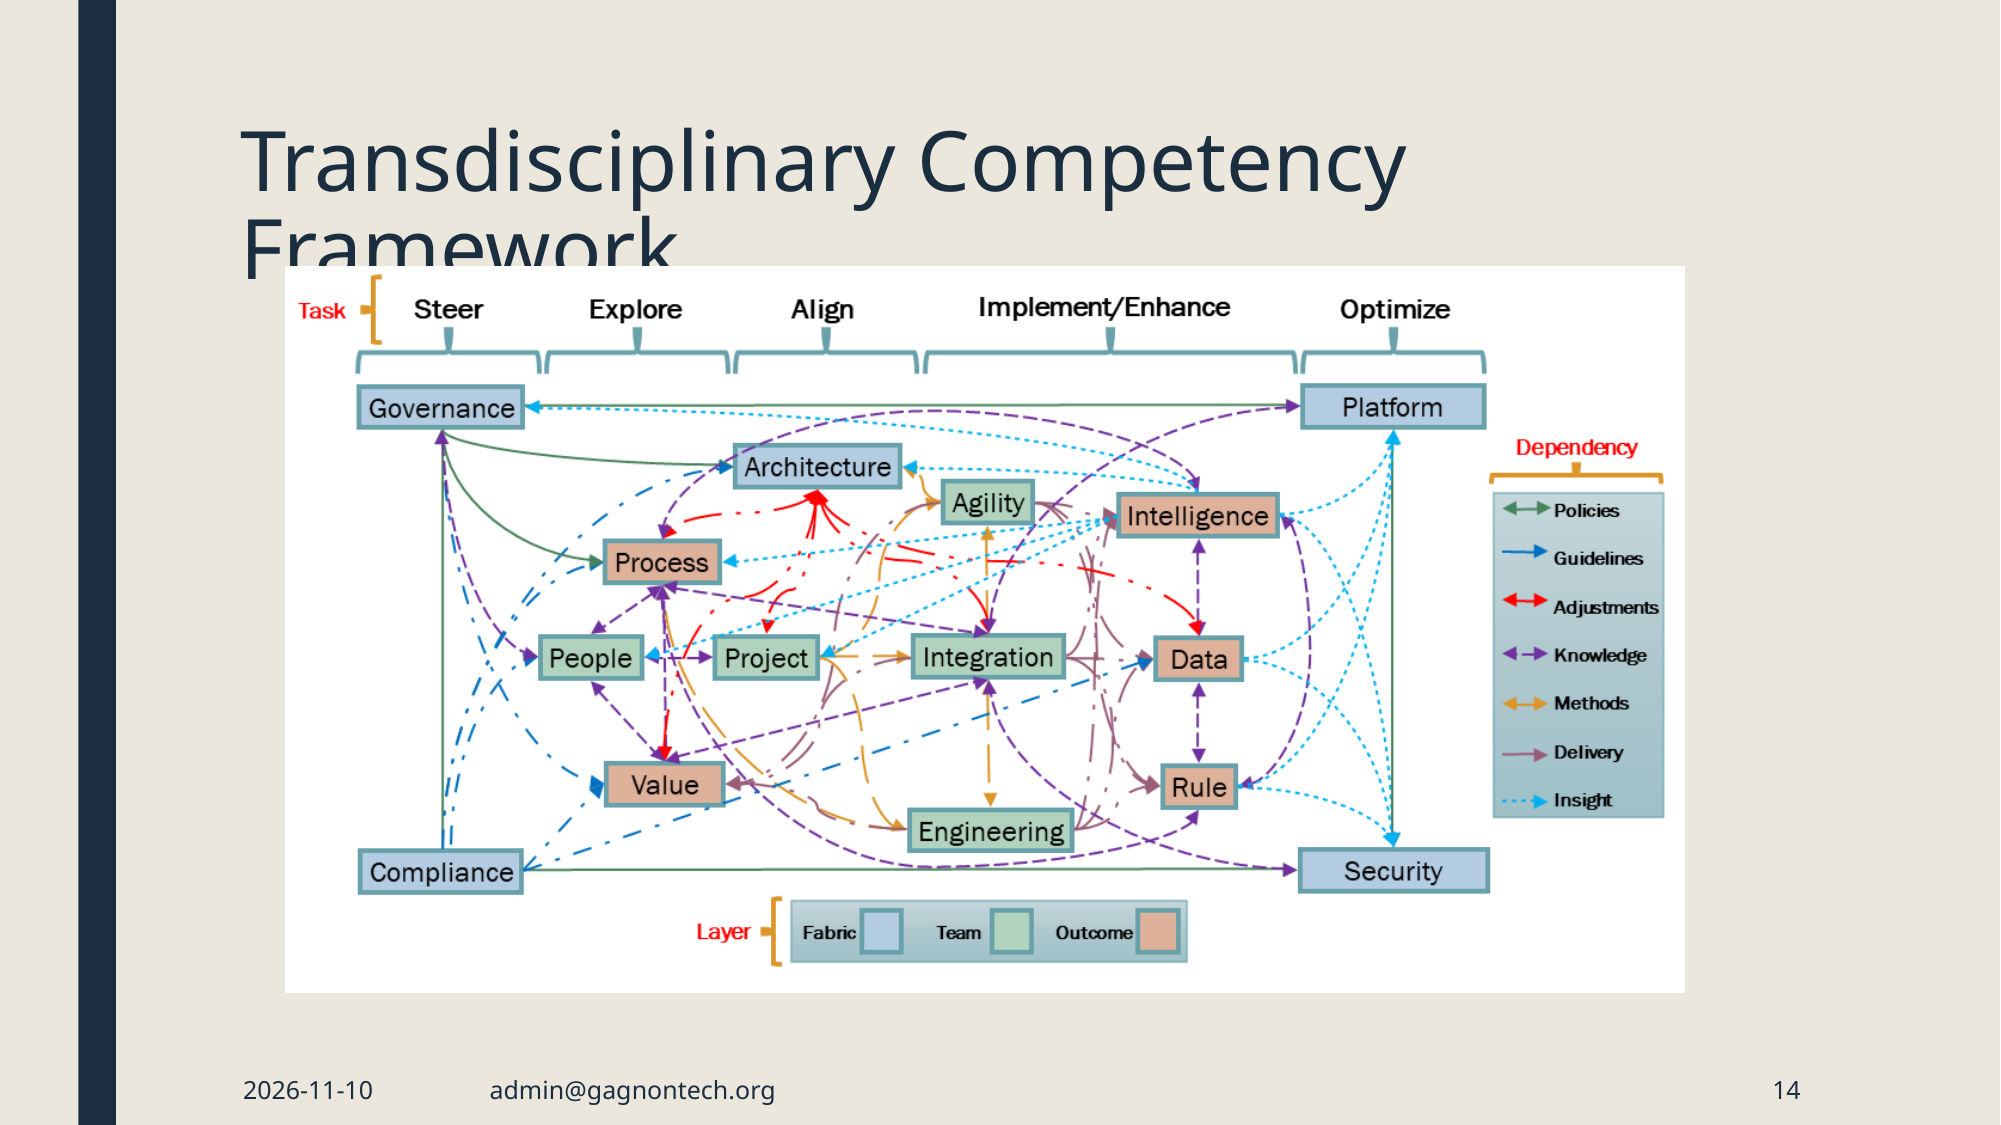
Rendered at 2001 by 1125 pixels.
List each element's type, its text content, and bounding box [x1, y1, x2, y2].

picture [285, 266, 1685, 993]
text_box 2024-01-04 [228, 1058, 426, 1125]
title Transdisciplinary Competency Framework [225, 112, 1800, 357]
slide_number 14 [1553, 1058, 1816, 1125]
footer admin@gagnontech.org [474, 1058, 1505, 1125]
